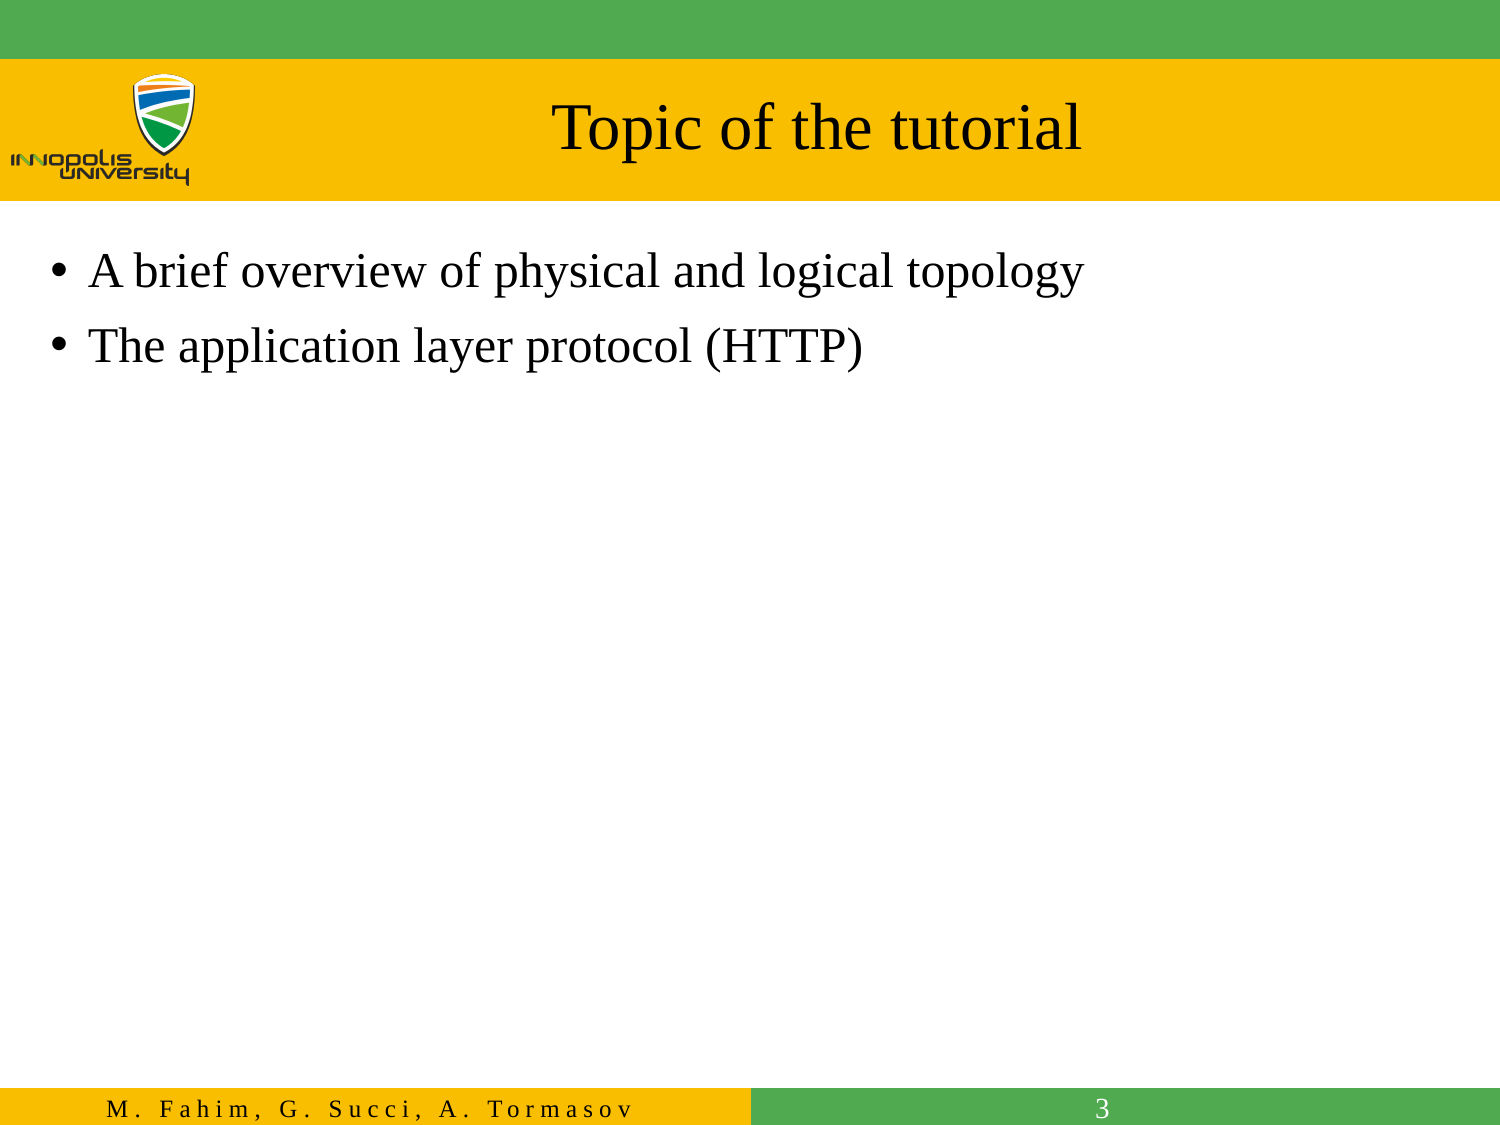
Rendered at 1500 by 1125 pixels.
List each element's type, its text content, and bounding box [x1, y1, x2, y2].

list A brief overview of physical and logical topology The application layer protocol (HTTP) [35, 237, 1449, 1051]
title Topic of the tutorial [238, 58, 1397, 199]
slide_number 3 [787, 1089, 1125, 1125]
picture [11, 74, 195, 186]
